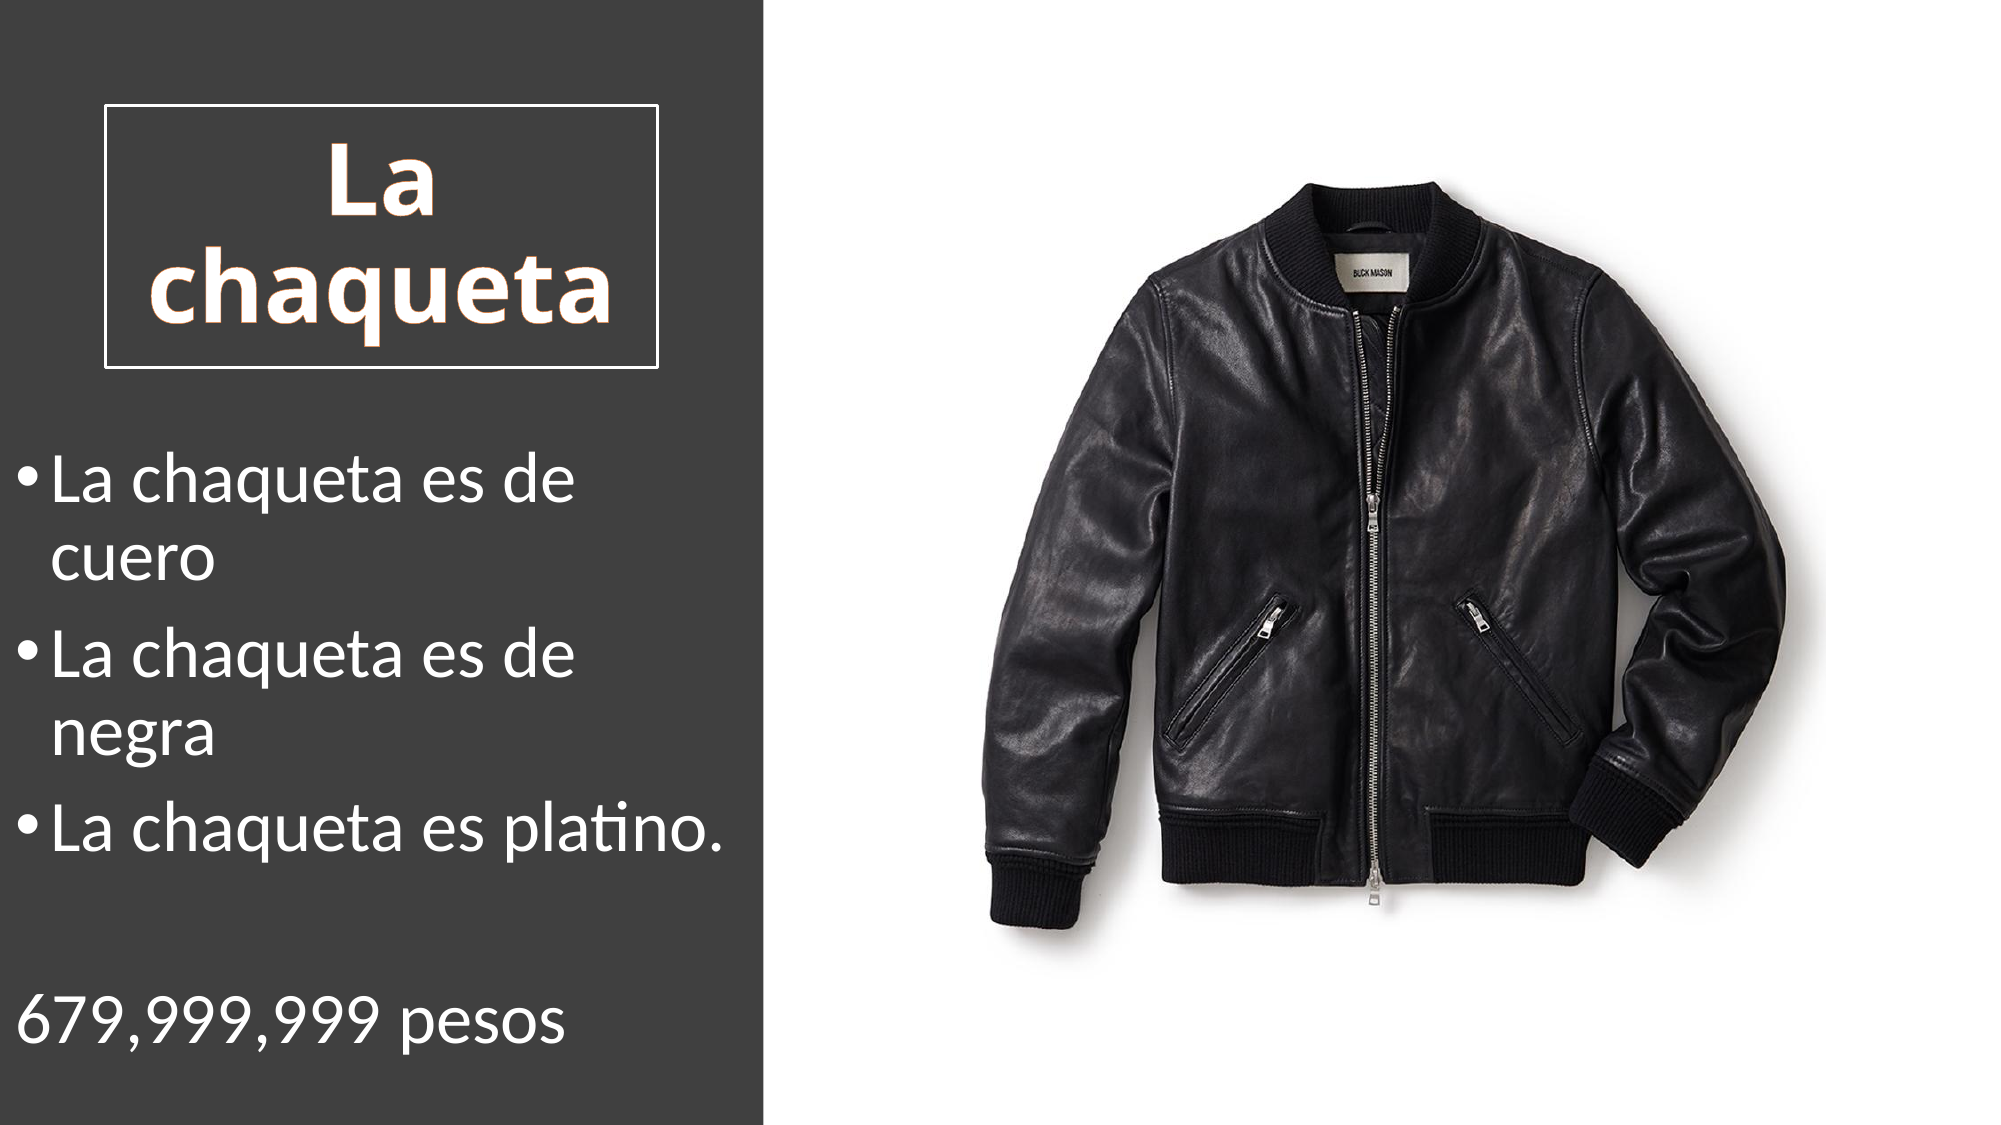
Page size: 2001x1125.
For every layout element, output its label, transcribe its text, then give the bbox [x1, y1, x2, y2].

text_box [0, 0, 764, 432]
list La chaqueta es de cuero La chaqueta es de negra La chaqueta es platino. 679,999,999 pesos [0, 432, 764, 1125]
title La chaqueta [105, 105, 658, 368]
picture [937, 105, 1826, 993]
